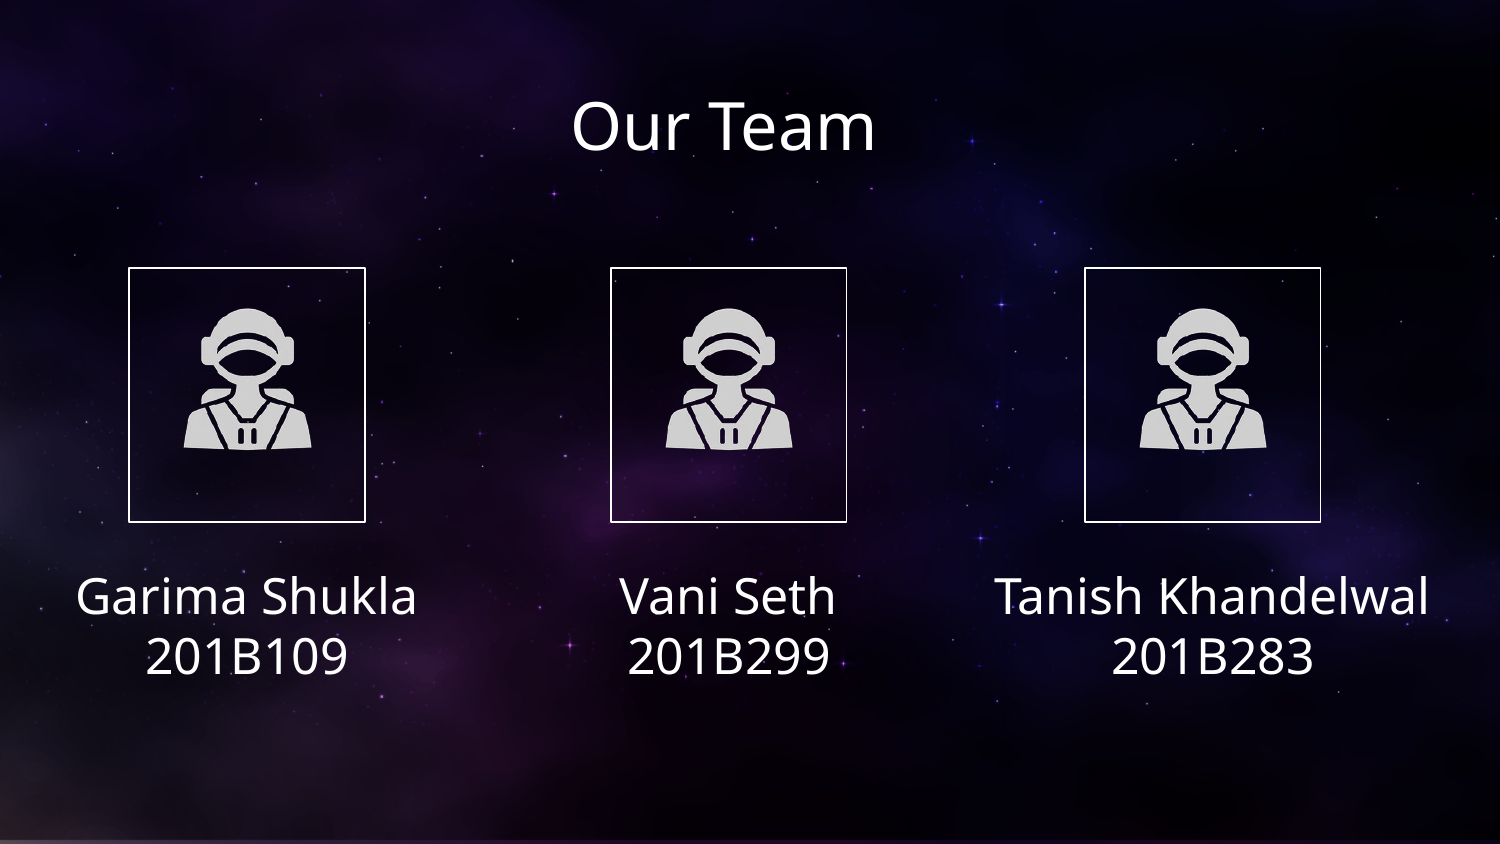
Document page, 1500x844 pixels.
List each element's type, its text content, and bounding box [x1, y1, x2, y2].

title Tanish Khandelwal 201B283 [958, 615, 1467, 700]
picture [0, 0, 1500, 844]
title Vani Seth 201B299 [552, 615, 905, 700]
title Our Team [91, 68, 1358, 163]
title Garima Shukla 201B109 [36, 615, 458, 700]
